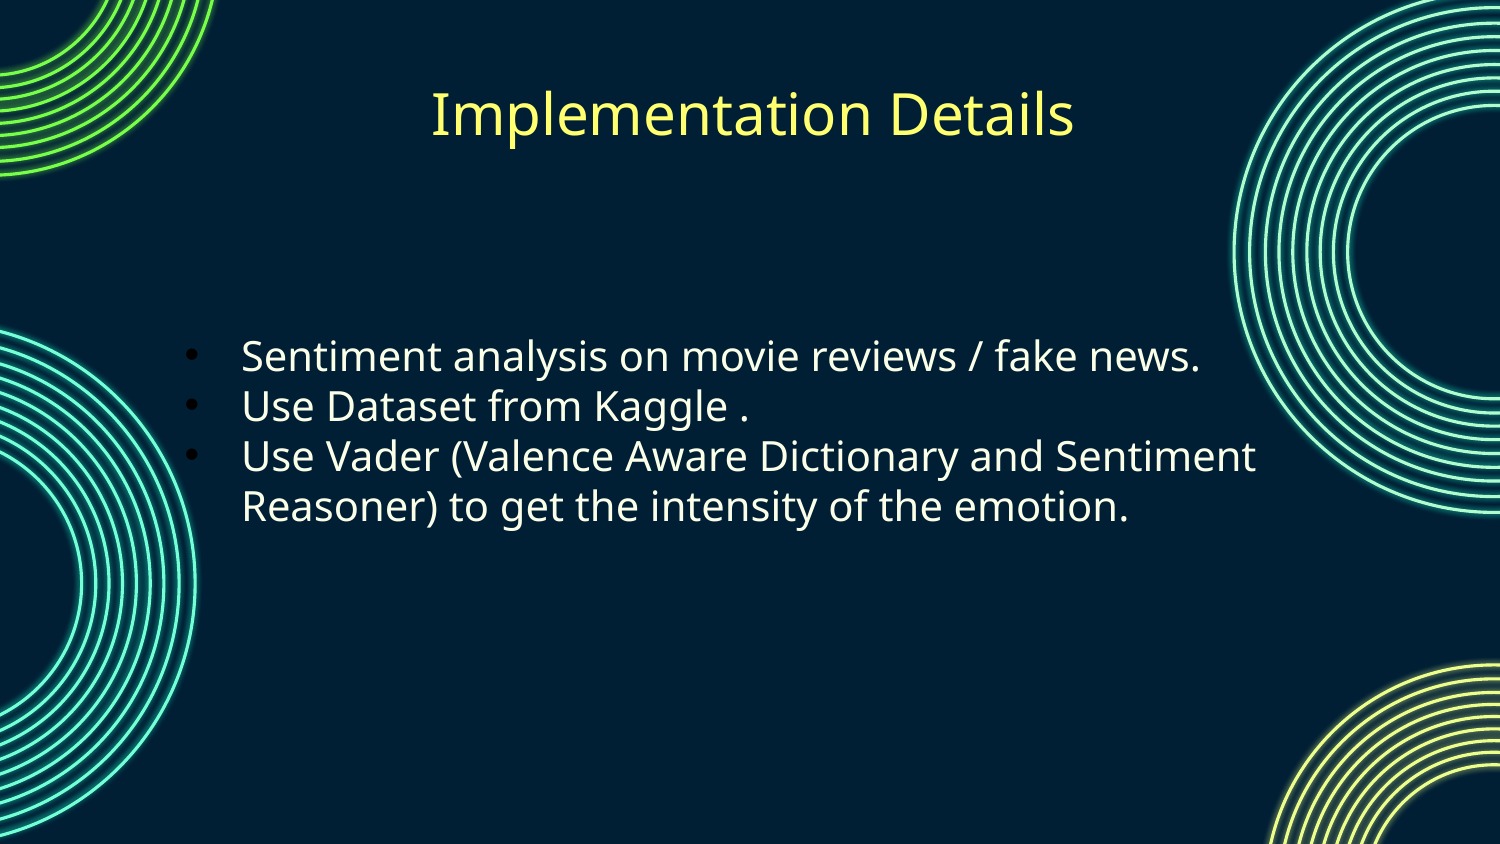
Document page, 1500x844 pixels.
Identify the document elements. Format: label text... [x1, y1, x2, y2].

text_box Sentiment analysis on movie reviews / fake news. Use Dataset from Kaggle . Use Vader (Valence Aware Dictionary and Sentiment Reasoner) to get the intensity of the emotion. [169, 322, 1302, 587]
title Implementation Details [116, 88, 1390, 137]
